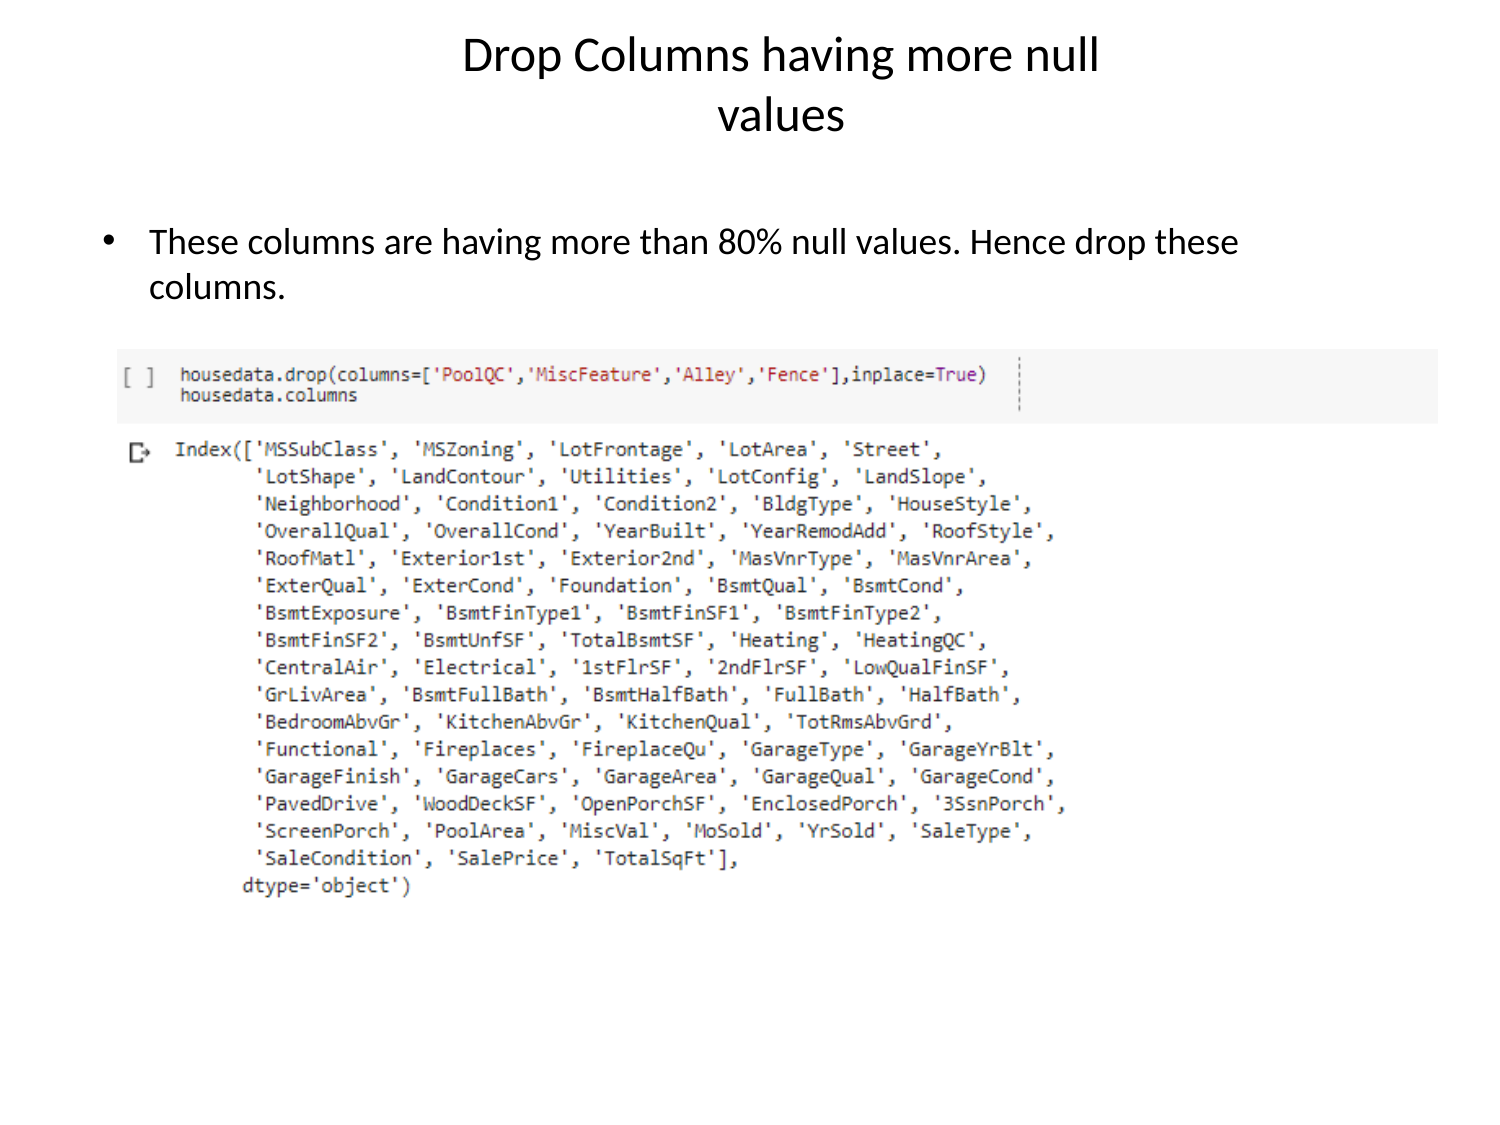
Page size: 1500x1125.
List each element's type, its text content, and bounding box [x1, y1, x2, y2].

text_box Drop Columns having more null values [410, 23, 1152, 140]
text_box These columns are having more than 80% null values. Hence drop these columns. [85, 210, 1390, 314]
picture [116, 349, 1438, 913]
